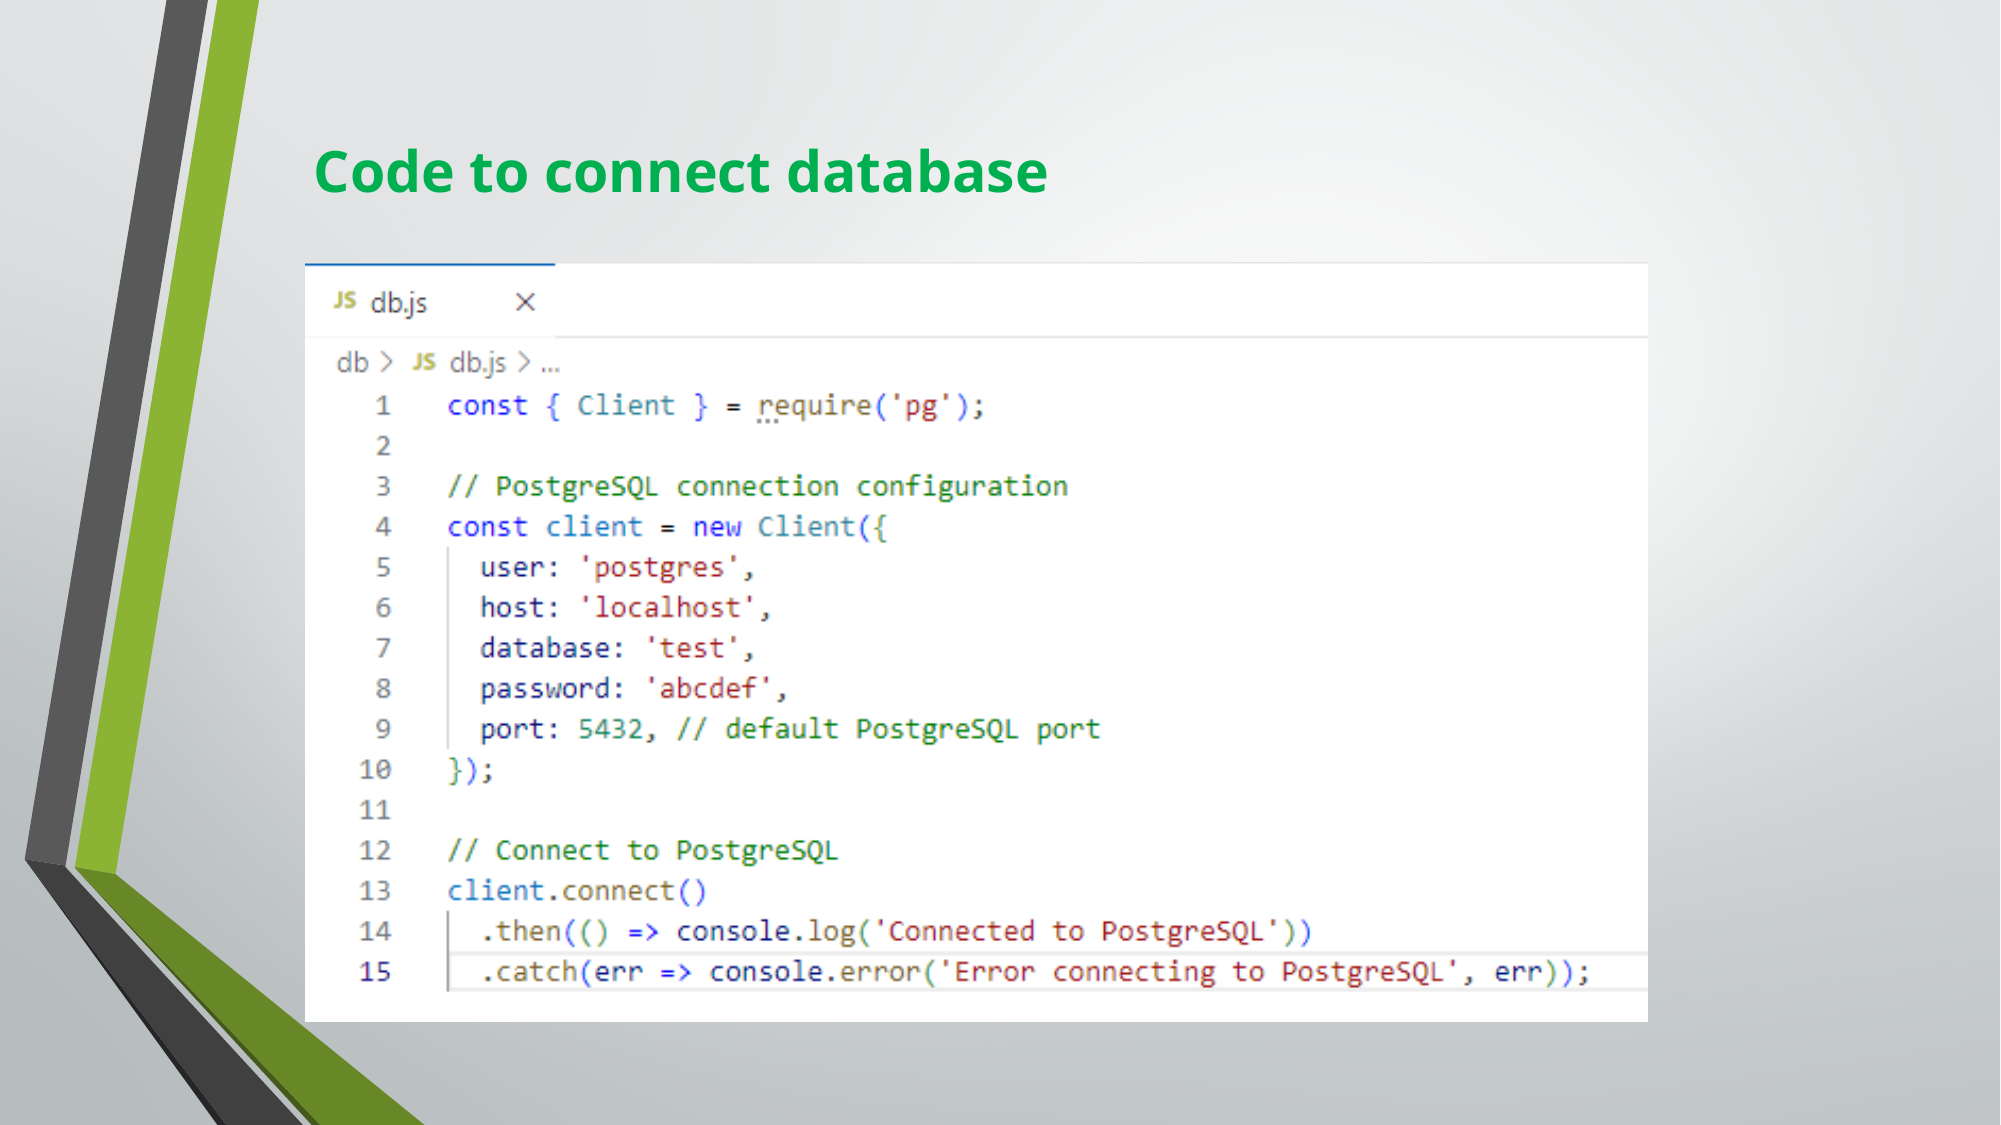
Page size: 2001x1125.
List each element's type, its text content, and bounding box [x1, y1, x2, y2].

title Code to connect database [281, 122, 1081, 218]
picture [304, 262, 1649, 1022]
